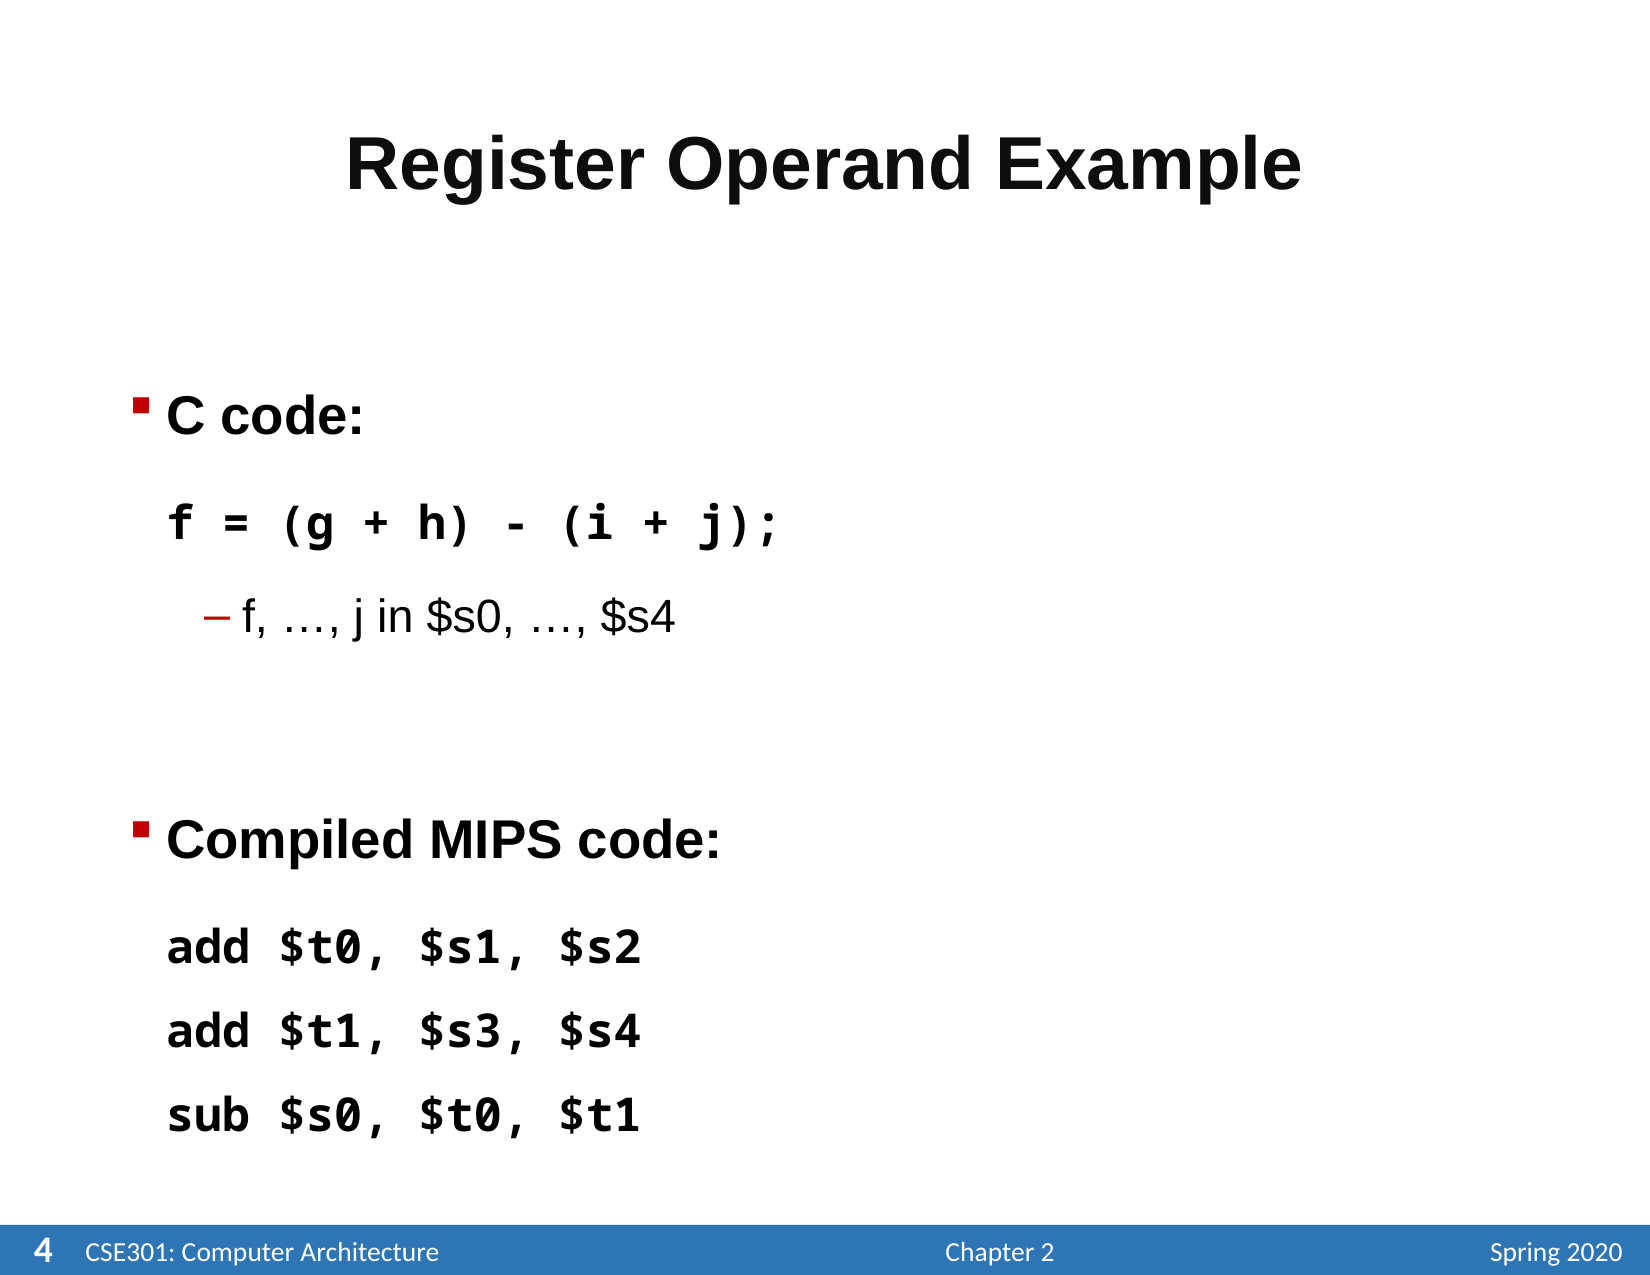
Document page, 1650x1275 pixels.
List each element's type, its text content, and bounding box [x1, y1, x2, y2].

list C code: f = (g + h) - (i + j); f, …, j in $s0, …, $s4 Compiled MIPS code: add $t0, $s1, $s2 add $t1, $s3, $s4 sub $s0, $t0, $t1 [113, 339, 1537, 1149]
title Register Operand Example [113, 67, 1537, 263]
